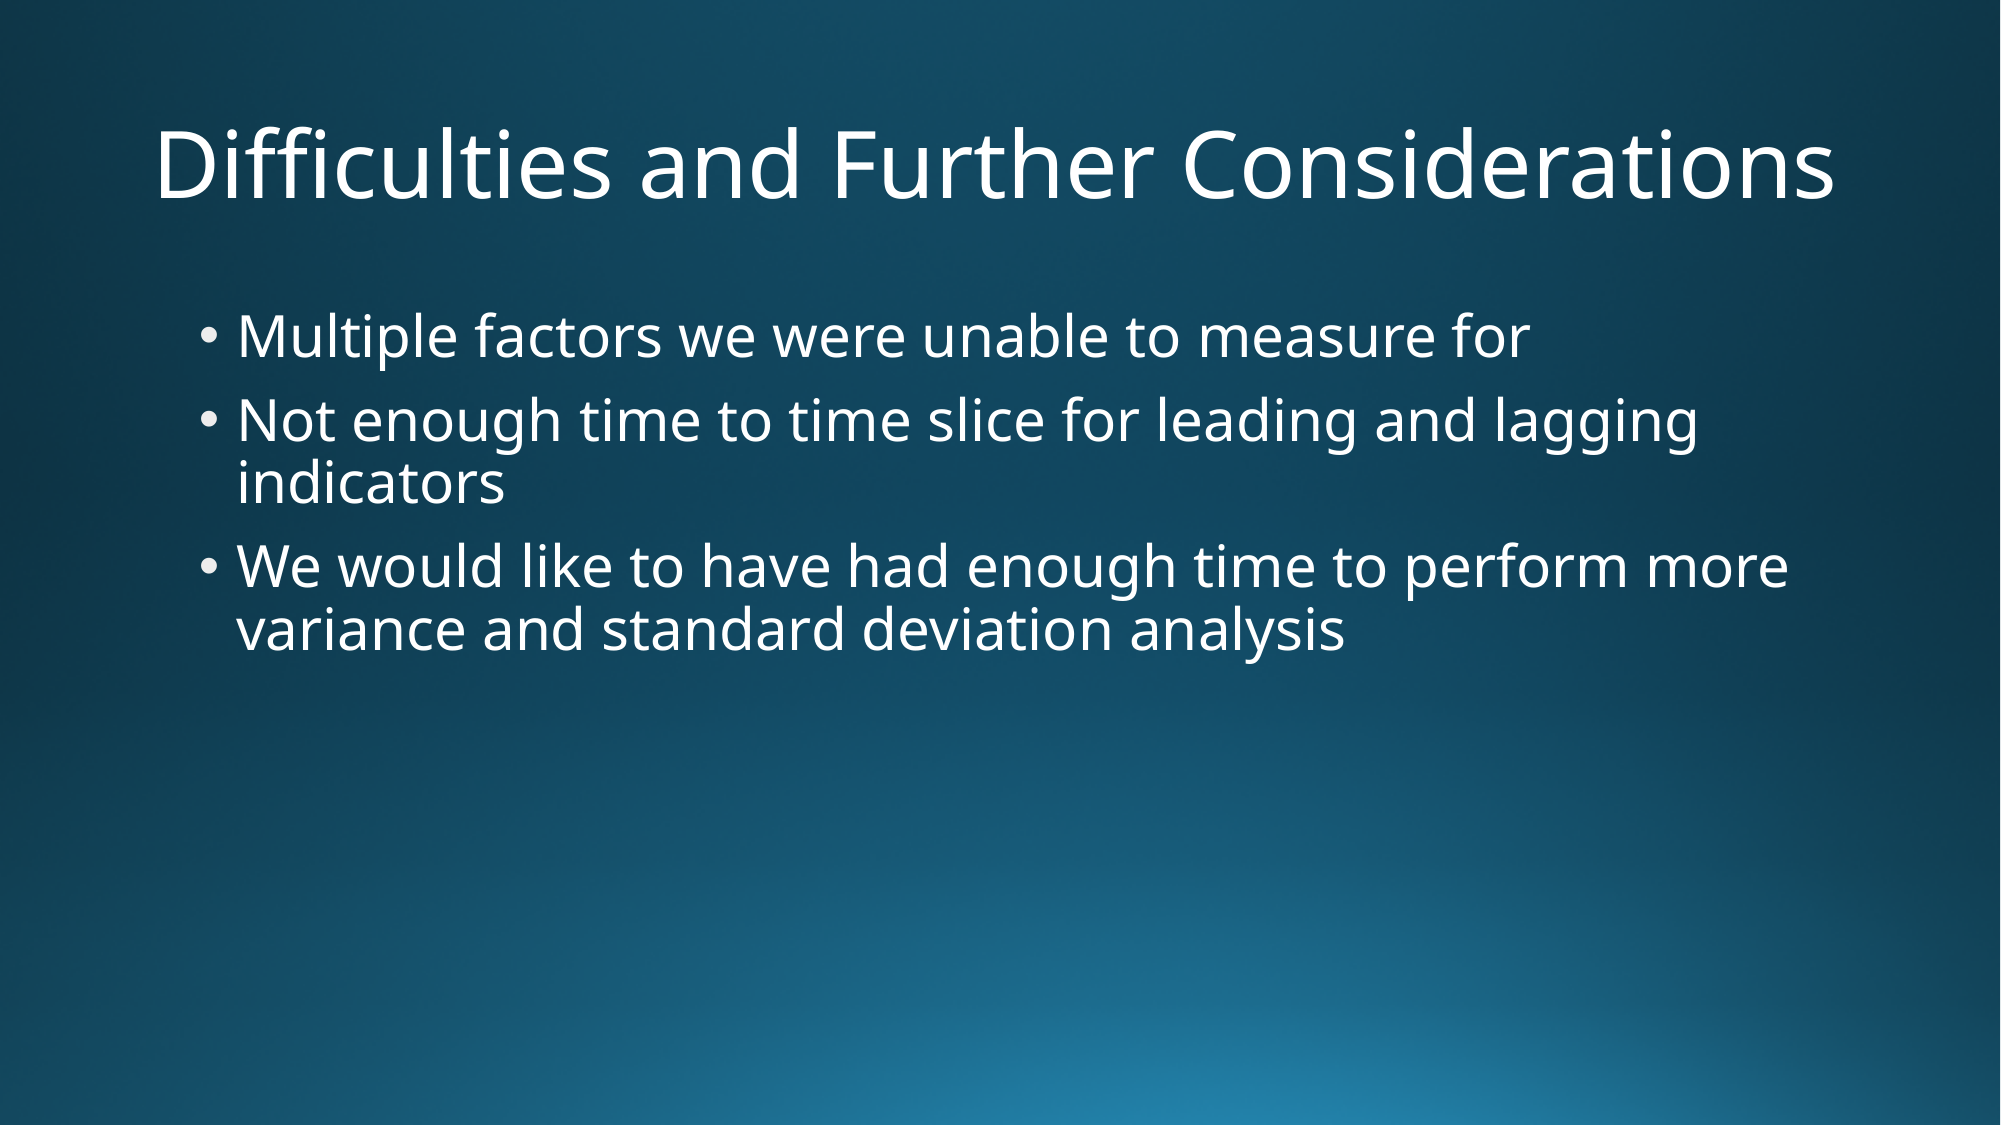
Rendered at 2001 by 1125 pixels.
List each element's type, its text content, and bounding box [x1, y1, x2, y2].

title Difficulties and Further Considerations [137, 59, 1863, 278]
picture [0, 0, 2001, 1125]
list Multiple factors we were unable to measure for Not enough time to time slice for leading and lagging indicators We would like to have had enough time to perform more variance and standard deviation analysis [183, 299, 1863, 1014]
